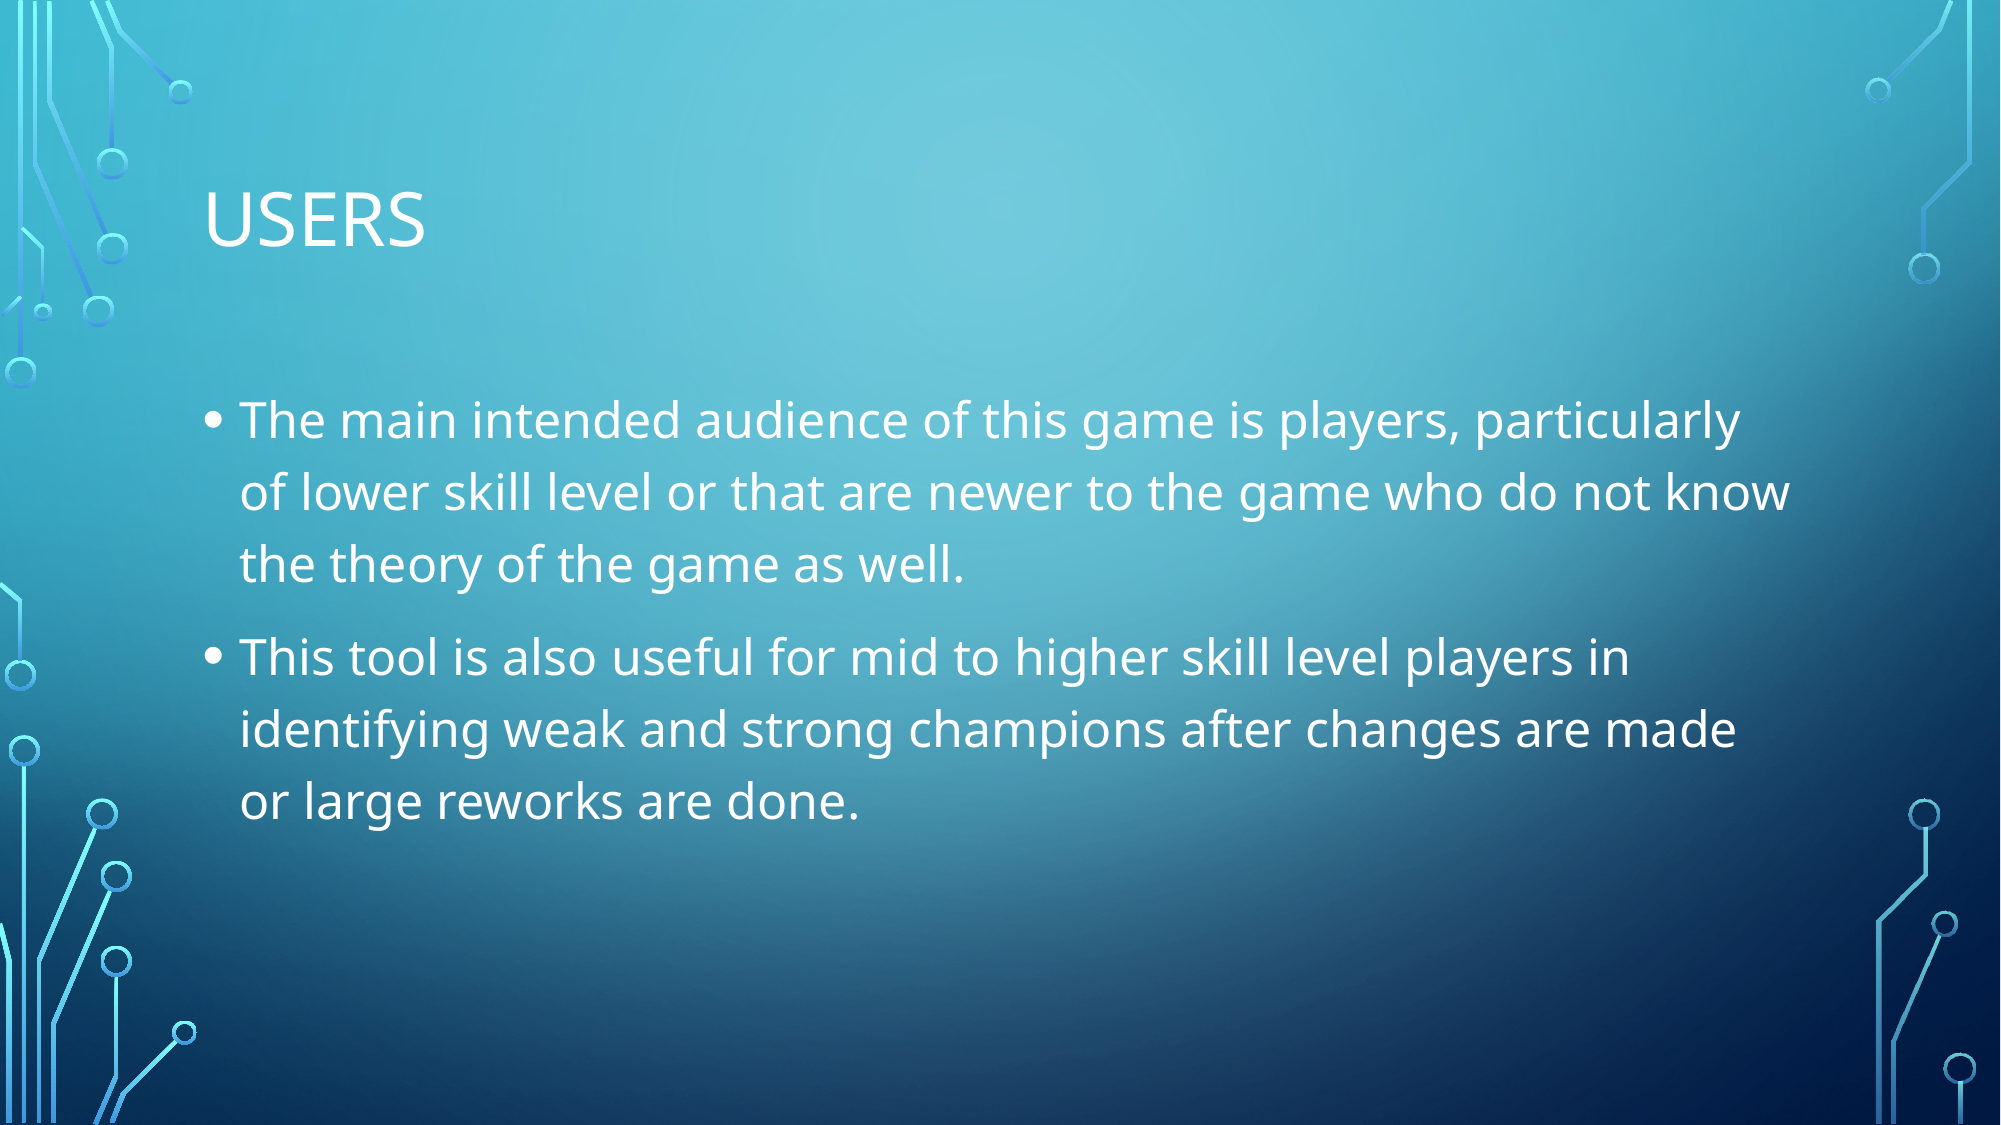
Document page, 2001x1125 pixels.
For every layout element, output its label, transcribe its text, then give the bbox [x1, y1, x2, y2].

title users [187, 101, 1813, 344]
list The main intended audience of this game is players, particularly of lower skill level or that are newer to the game who do not know the theory of the game as well. This tool is also useful for mid to higher skill level players in identifying weak and strong champions after changes are made or large reworks are done. [187, 369, 1813, 950]
